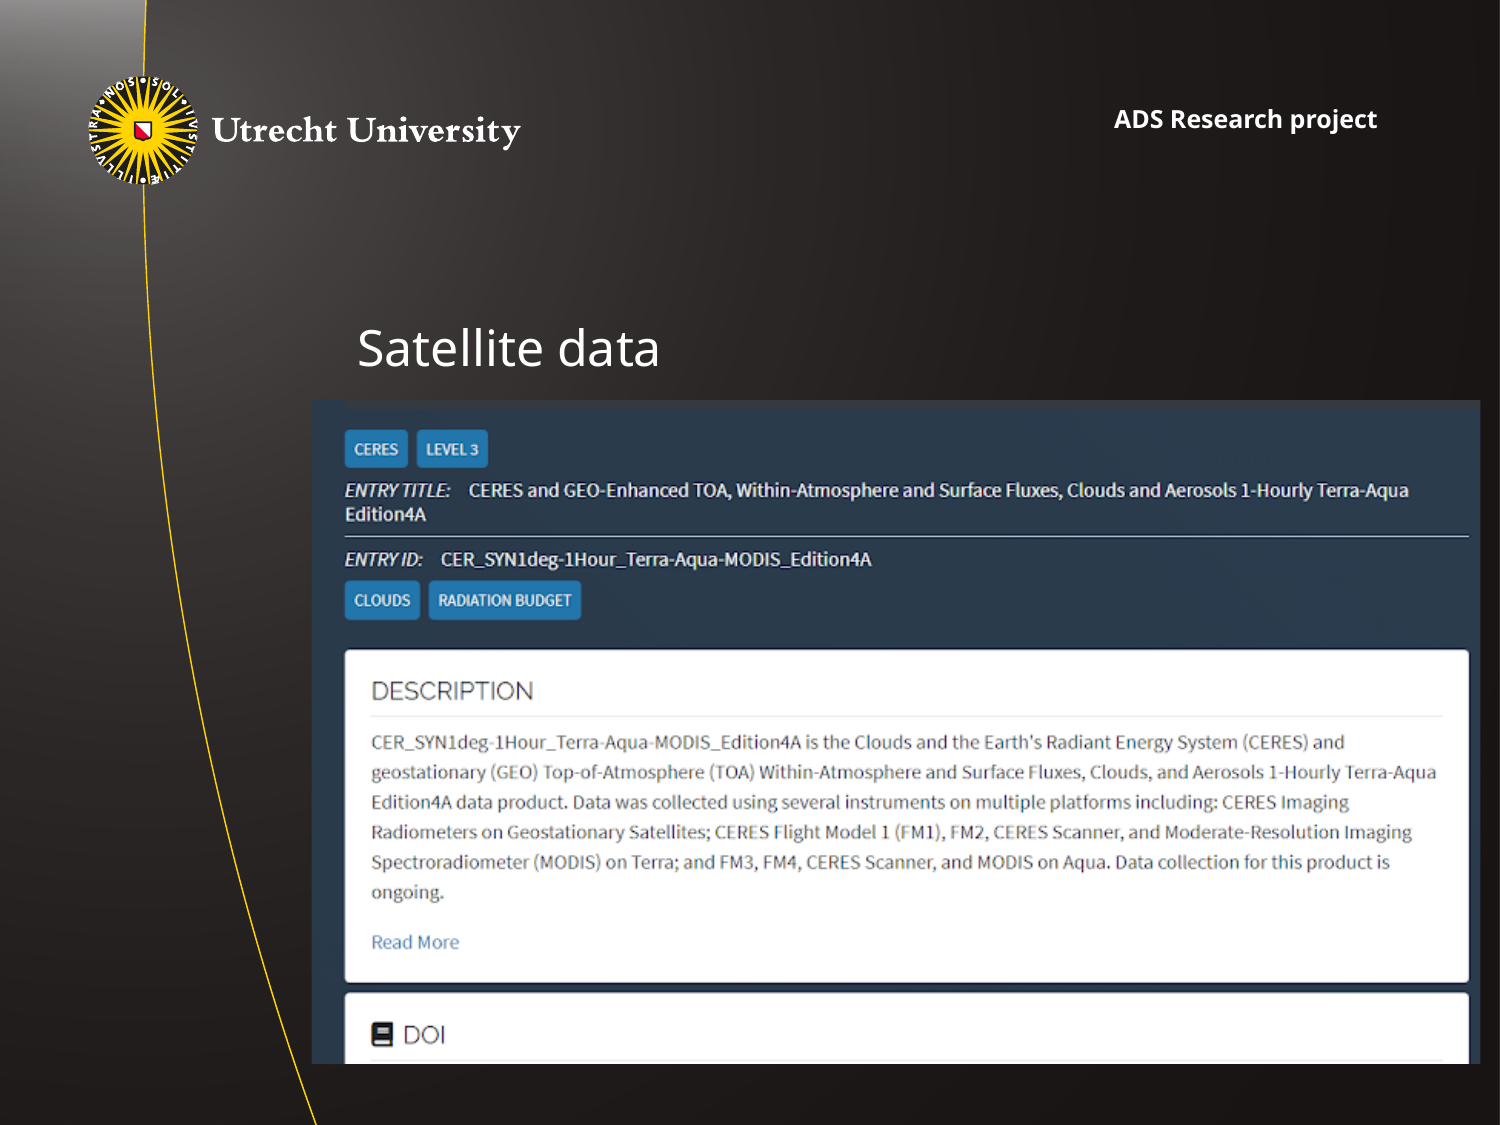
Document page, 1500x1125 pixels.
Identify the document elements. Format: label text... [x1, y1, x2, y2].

picture [145, 0, 1500, 1125]
picture [0, 0, 315, 1125]
title Satellite data [342, 301, 1388, 399]
list ADS Research project [696, 85, 1394, 216]
